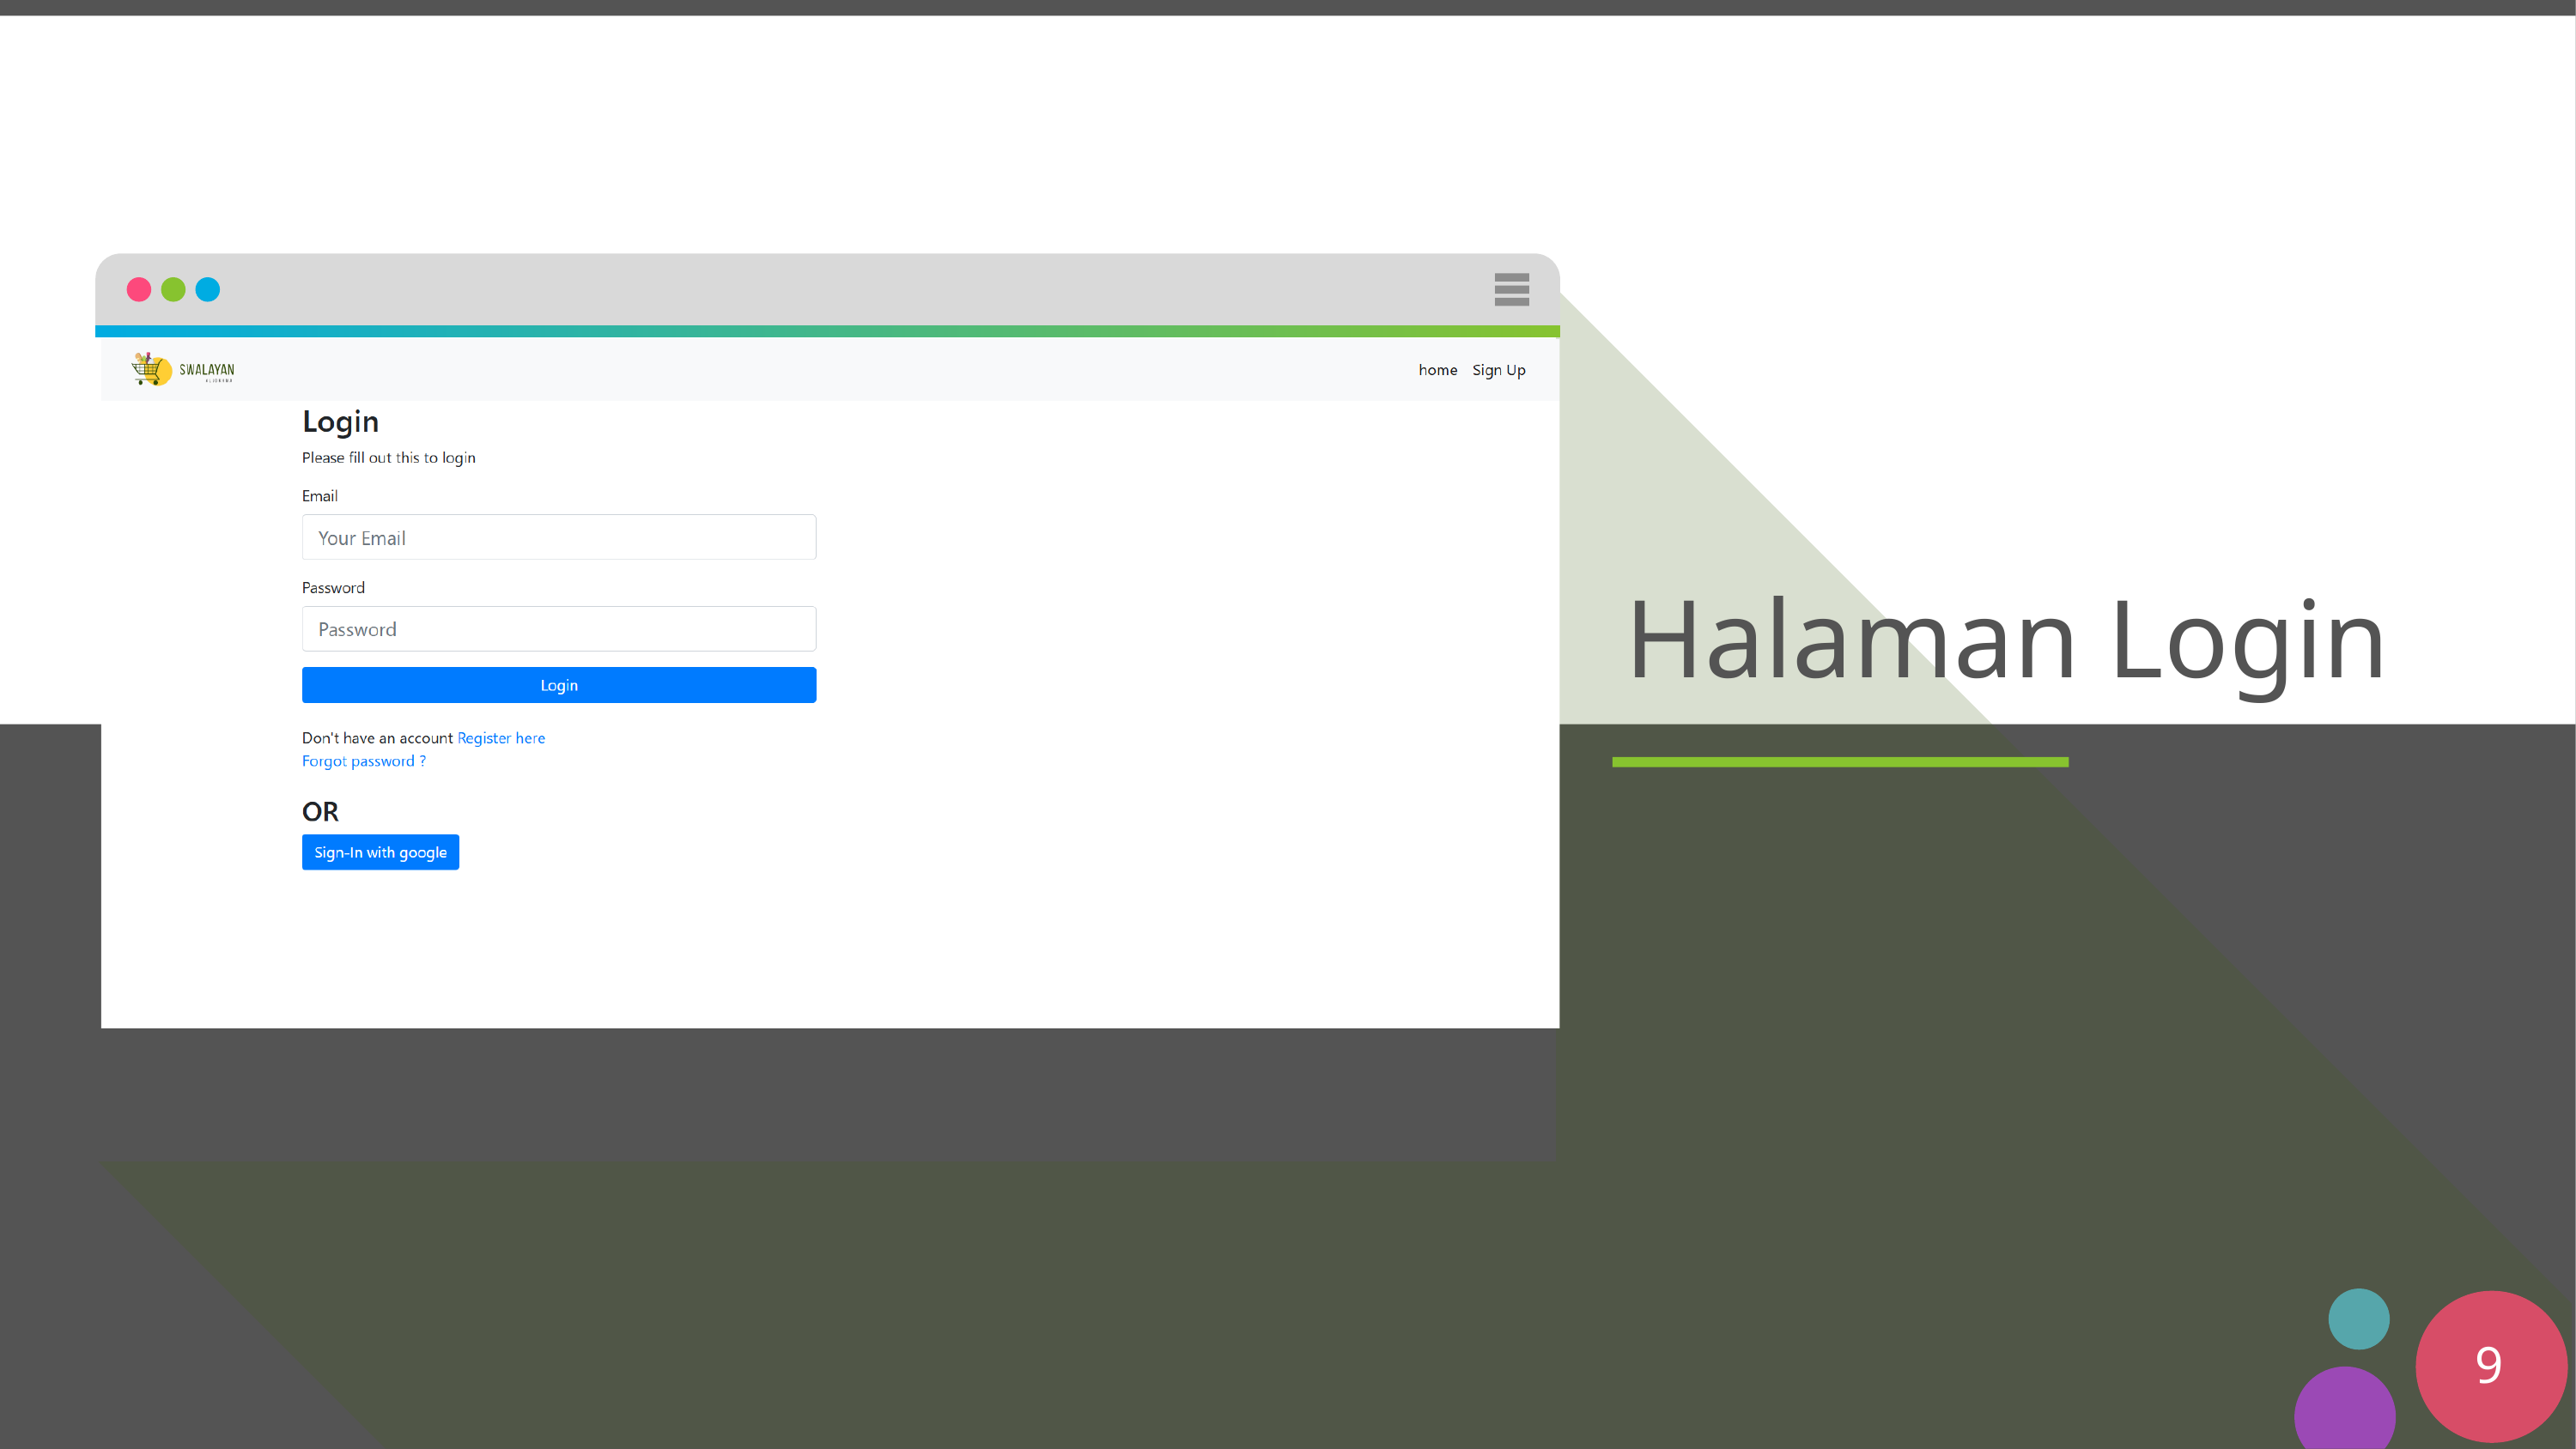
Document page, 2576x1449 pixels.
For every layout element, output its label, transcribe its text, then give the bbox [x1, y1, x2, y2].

title Halaman Login [1602, 117, 2475, 711]
picture [100, 338, 1560, 1028]
picture [214, 326, 218, 337]
slide_number 9 [2414, 1328, 2567, 1406]
